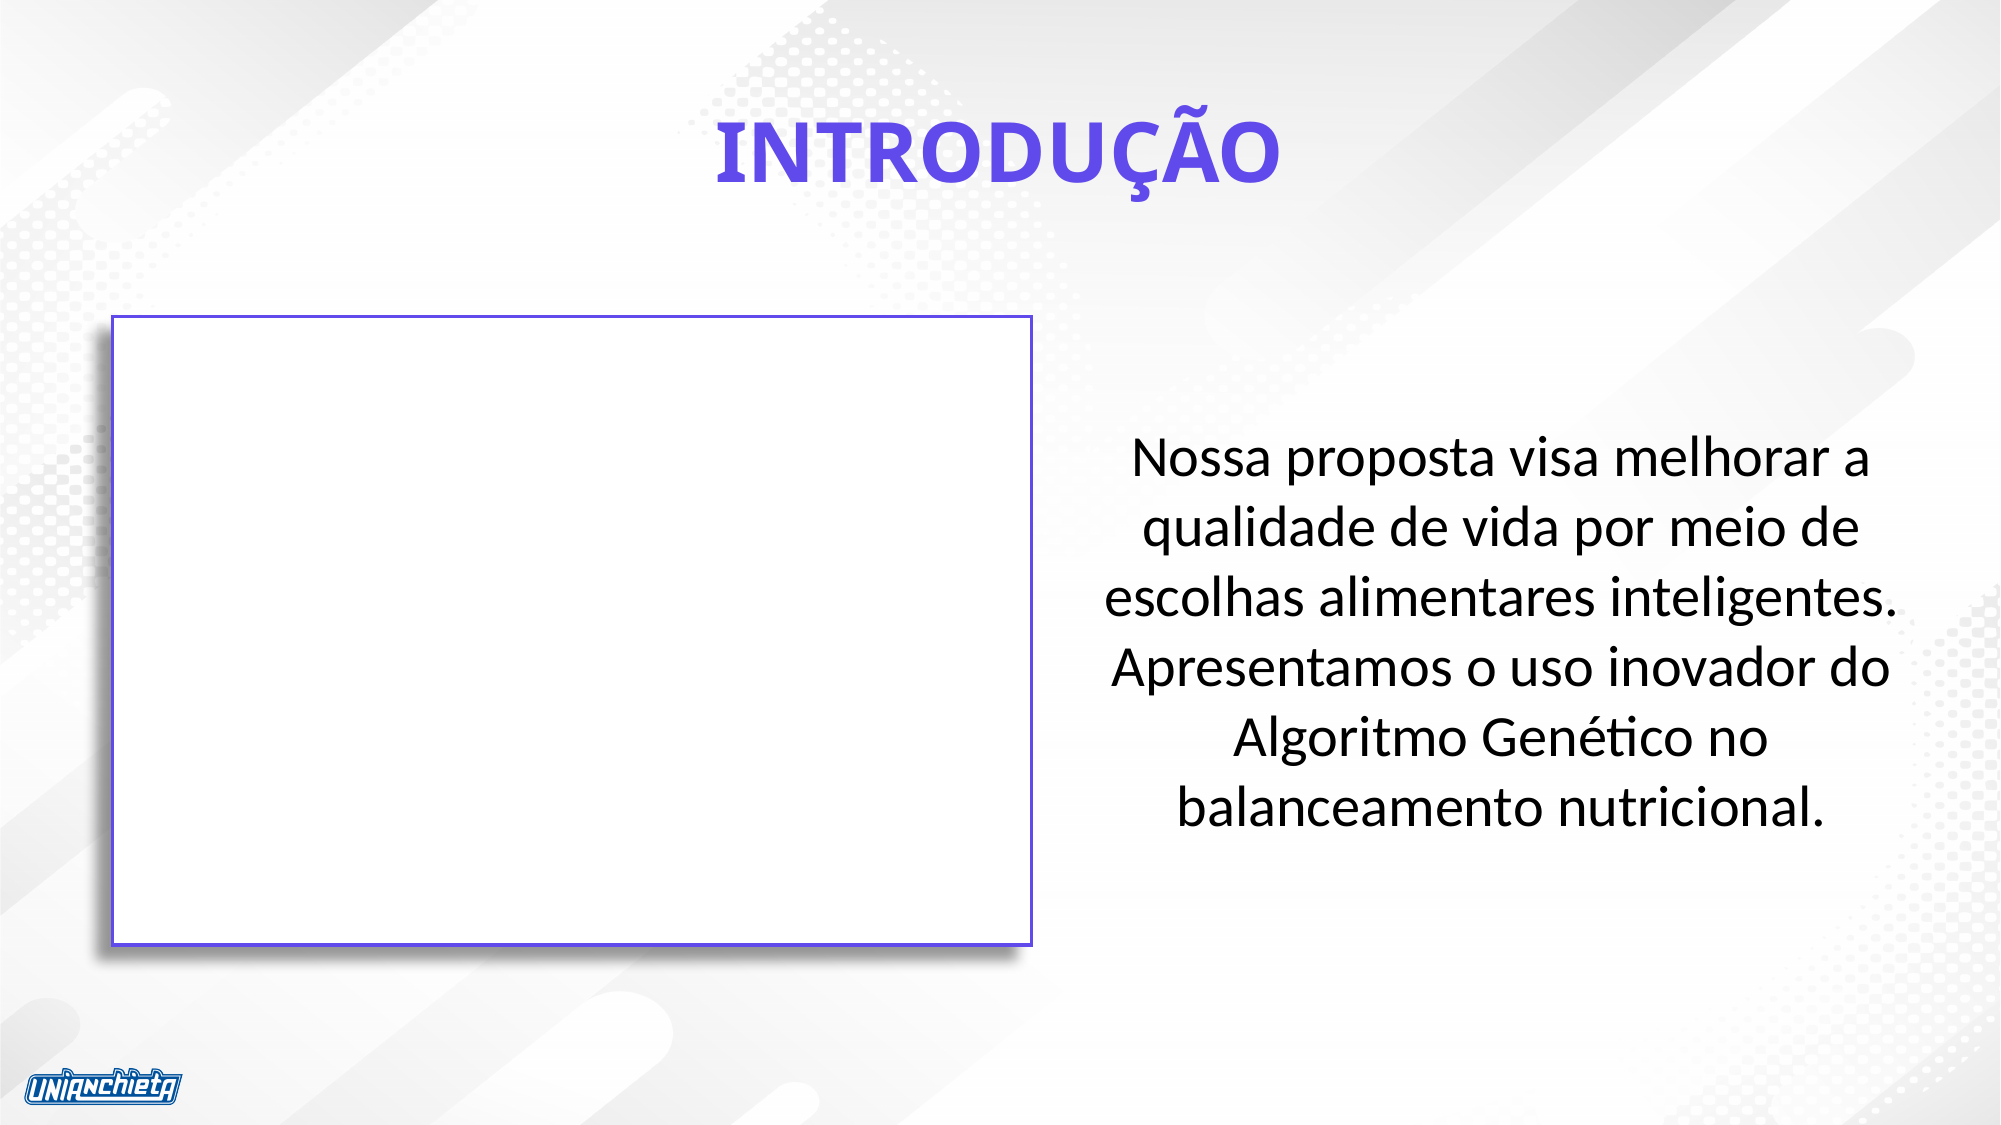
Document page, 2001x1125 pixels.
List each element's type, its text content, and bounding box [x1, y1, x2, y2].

text_box INTRODUÇÃO [668, 84, 1332, 207]
picture [0, 0, 2001, 1125]
text_box [111, 316, 1032, 946]
text_box Nossa proposta visa melhorar a qualidade de vida por meio de escolhas alimentares inteligentes. Apresentamos o uso inovador do Algoritmo Genético no balanceamento nutricional. [1084, 411, 1919, 846]
